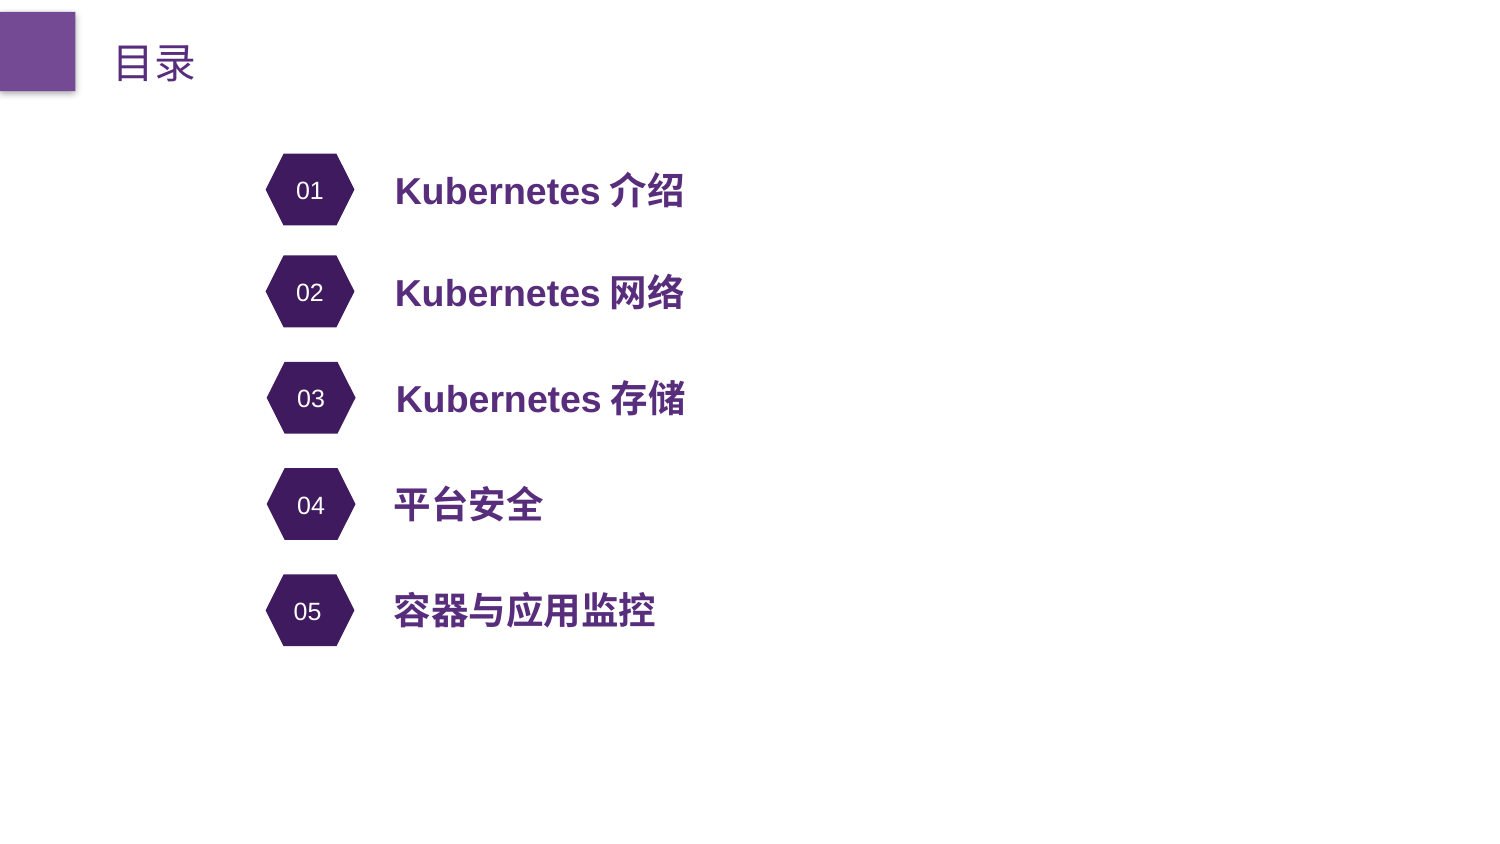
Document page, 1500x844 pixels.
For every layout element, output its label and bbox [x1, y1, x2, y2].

text_box [265, 255, 702, 328]
text_box [265, 574, 719, 647]
text_box [266, 467, 632, 541]
text_box [266, 361, 703, 434]
text_box [265, 153, 702, 226]
